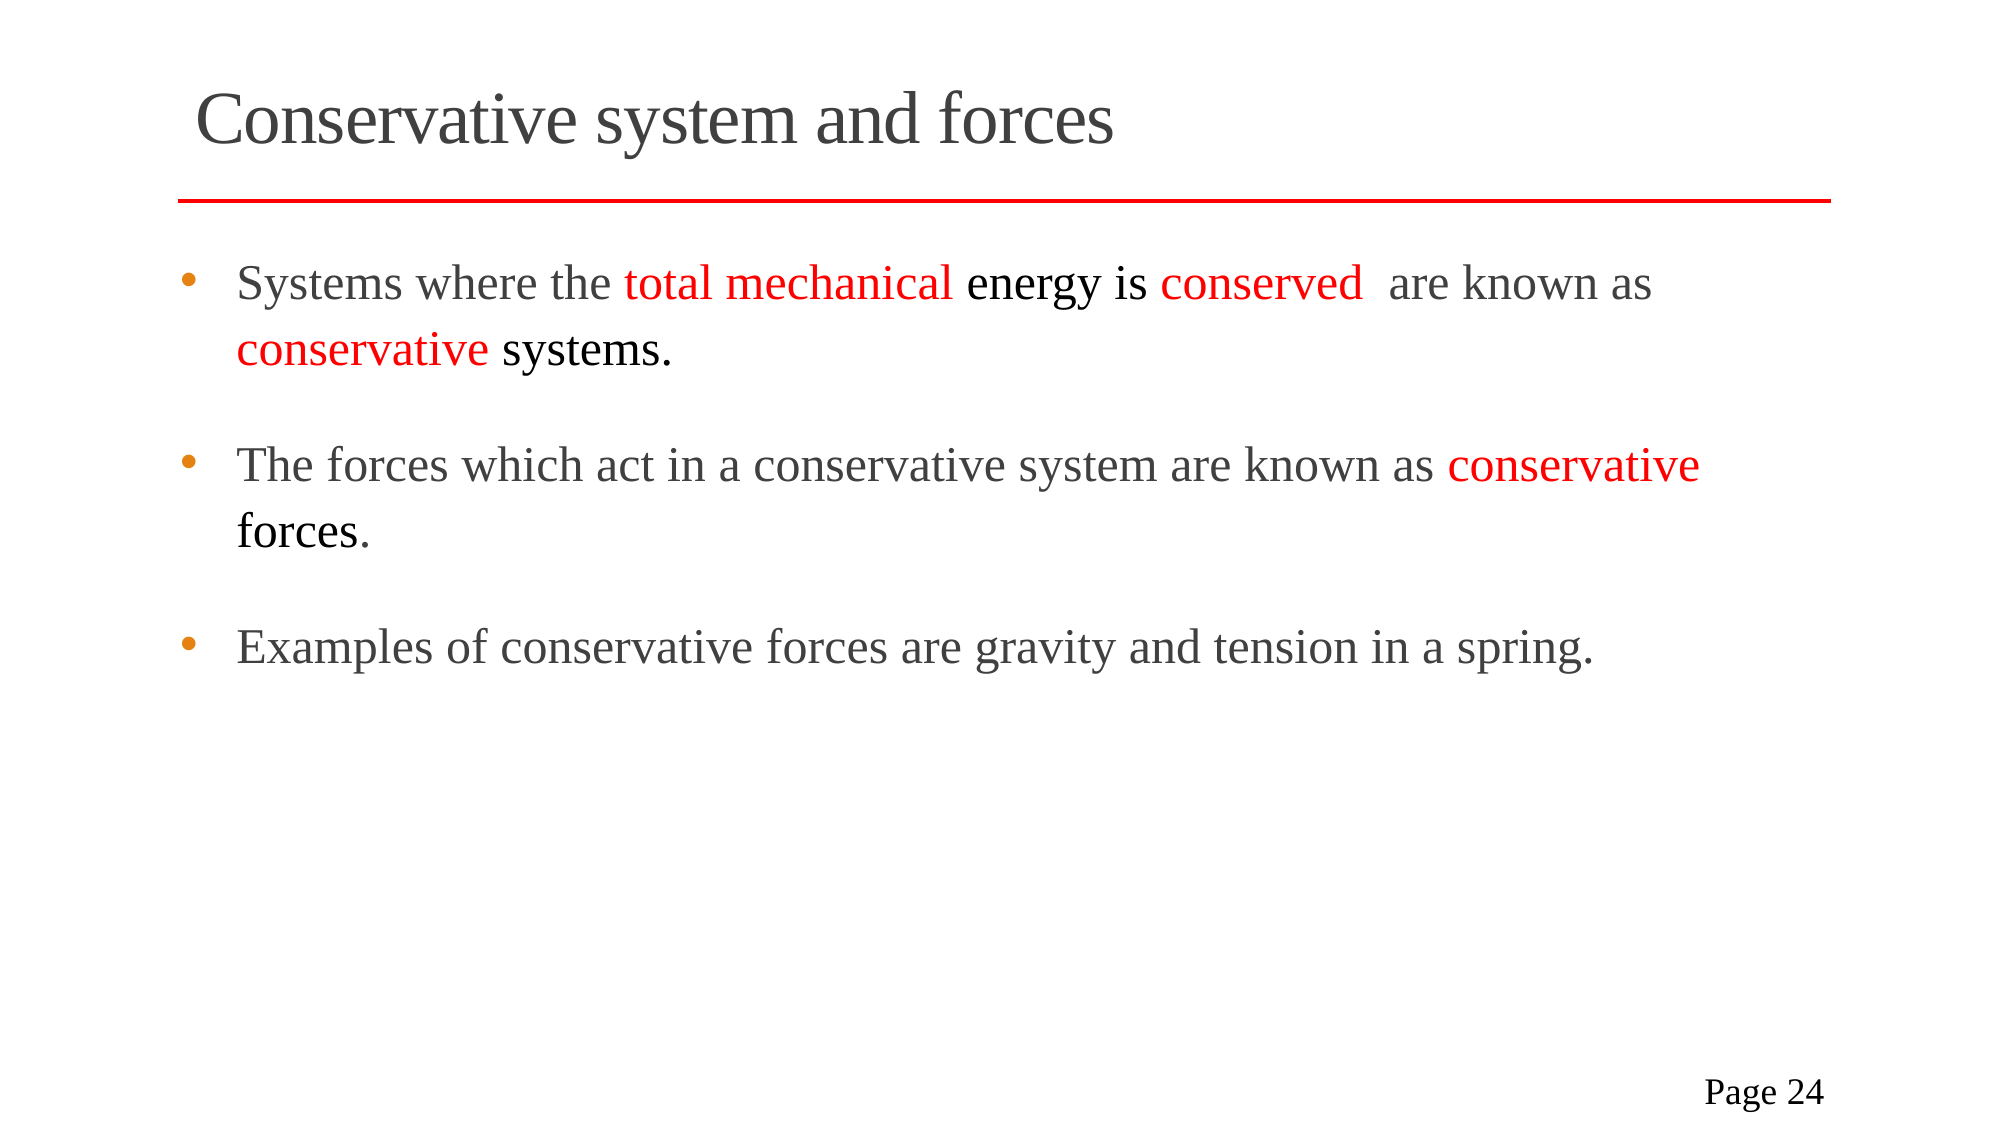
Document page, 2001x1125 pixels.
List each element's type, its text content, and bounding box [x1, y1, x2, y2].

slide_number Page 24 [1624, 1059, 1840, 1120]
list Systems where the total mechanical energy is conserved are known as conservative systems. The forces which act in a conservative system are known as conservative forces. Examples of conservative forces are gravity and tension in a spring. [180, 236, 1834, 1004]
title Conservative system and forces [180, 47, 1830, 195]
